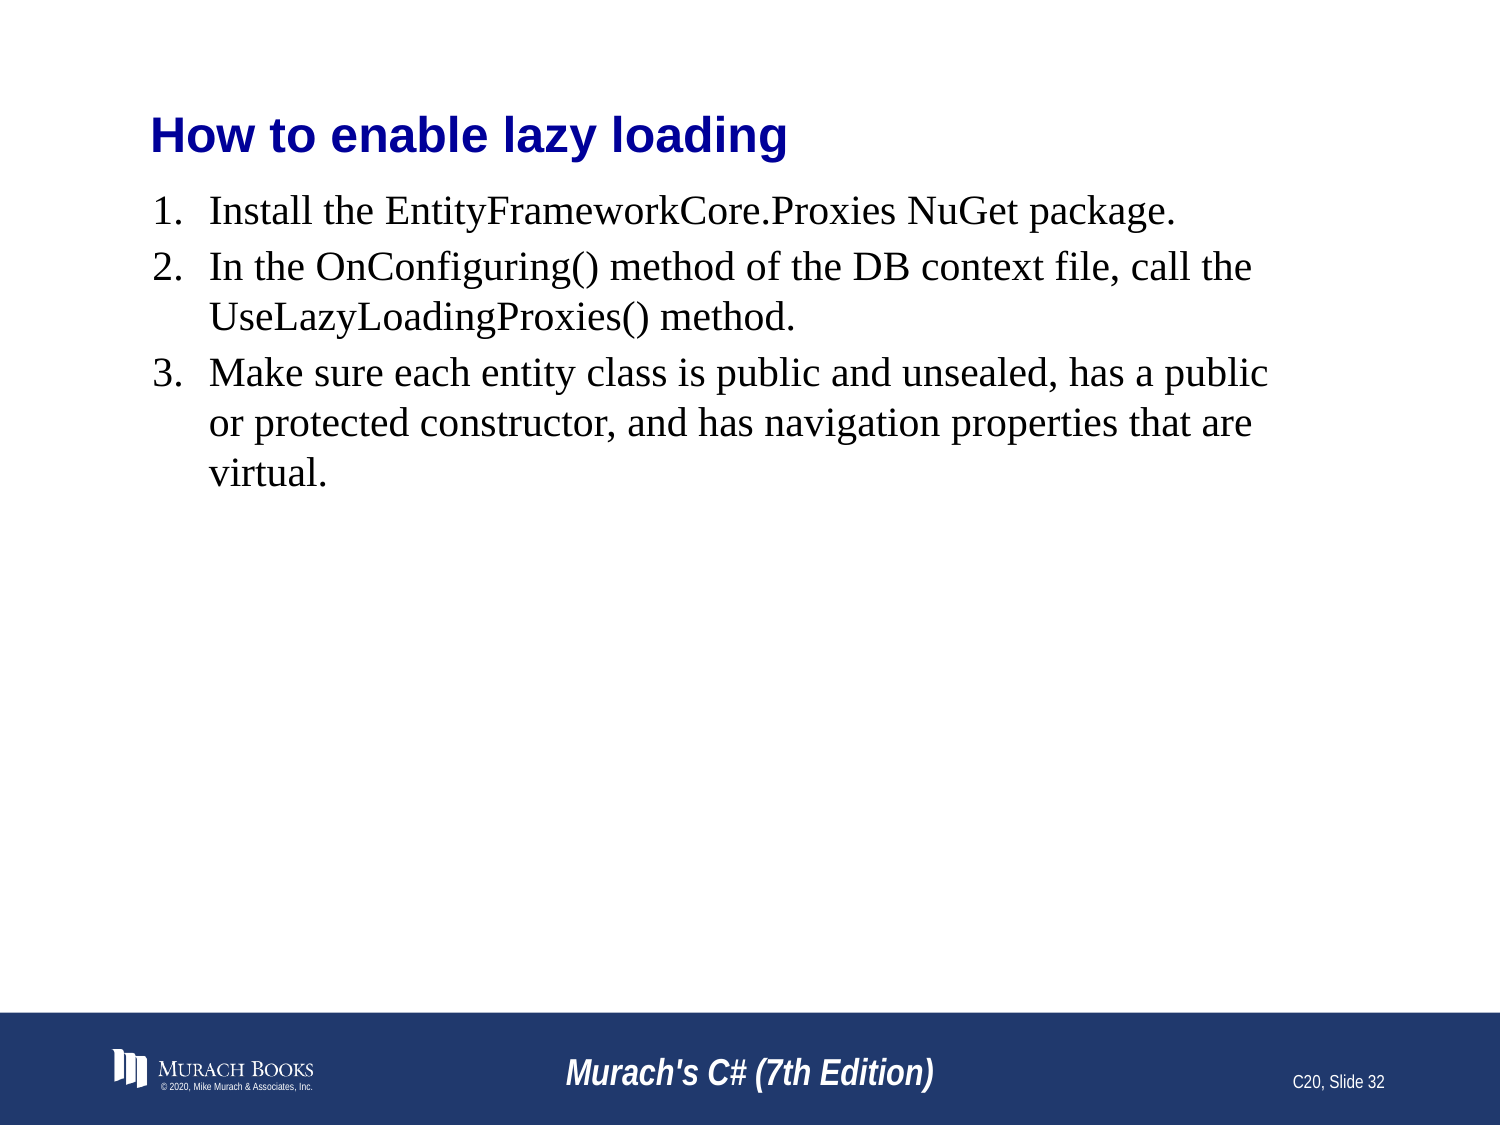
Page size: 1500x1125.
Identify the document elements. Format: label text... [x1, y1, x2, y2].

list Install the EntityFrameworkCore.Proxies NuGet package. In the OnConfiguring() method of the DB context file, call the UseLazyLoadingProxies() method. Make sure each entity class is public and unsealed, has a public or protected constructor, and has navigation properties that are virtual. [137, 174, 1350, 975]
slide_number Murach's C# (7th Edition) [463, 1025, 1050, 1100]
title How to enable lazy loading [150, 102, 1350, 164]
footer © 2020, Mike Murach & Associates, Inc. [12, 1025, 463, 1100]
slide_number C20, Slide 32 [1087, 1025, 1400, 1100]
